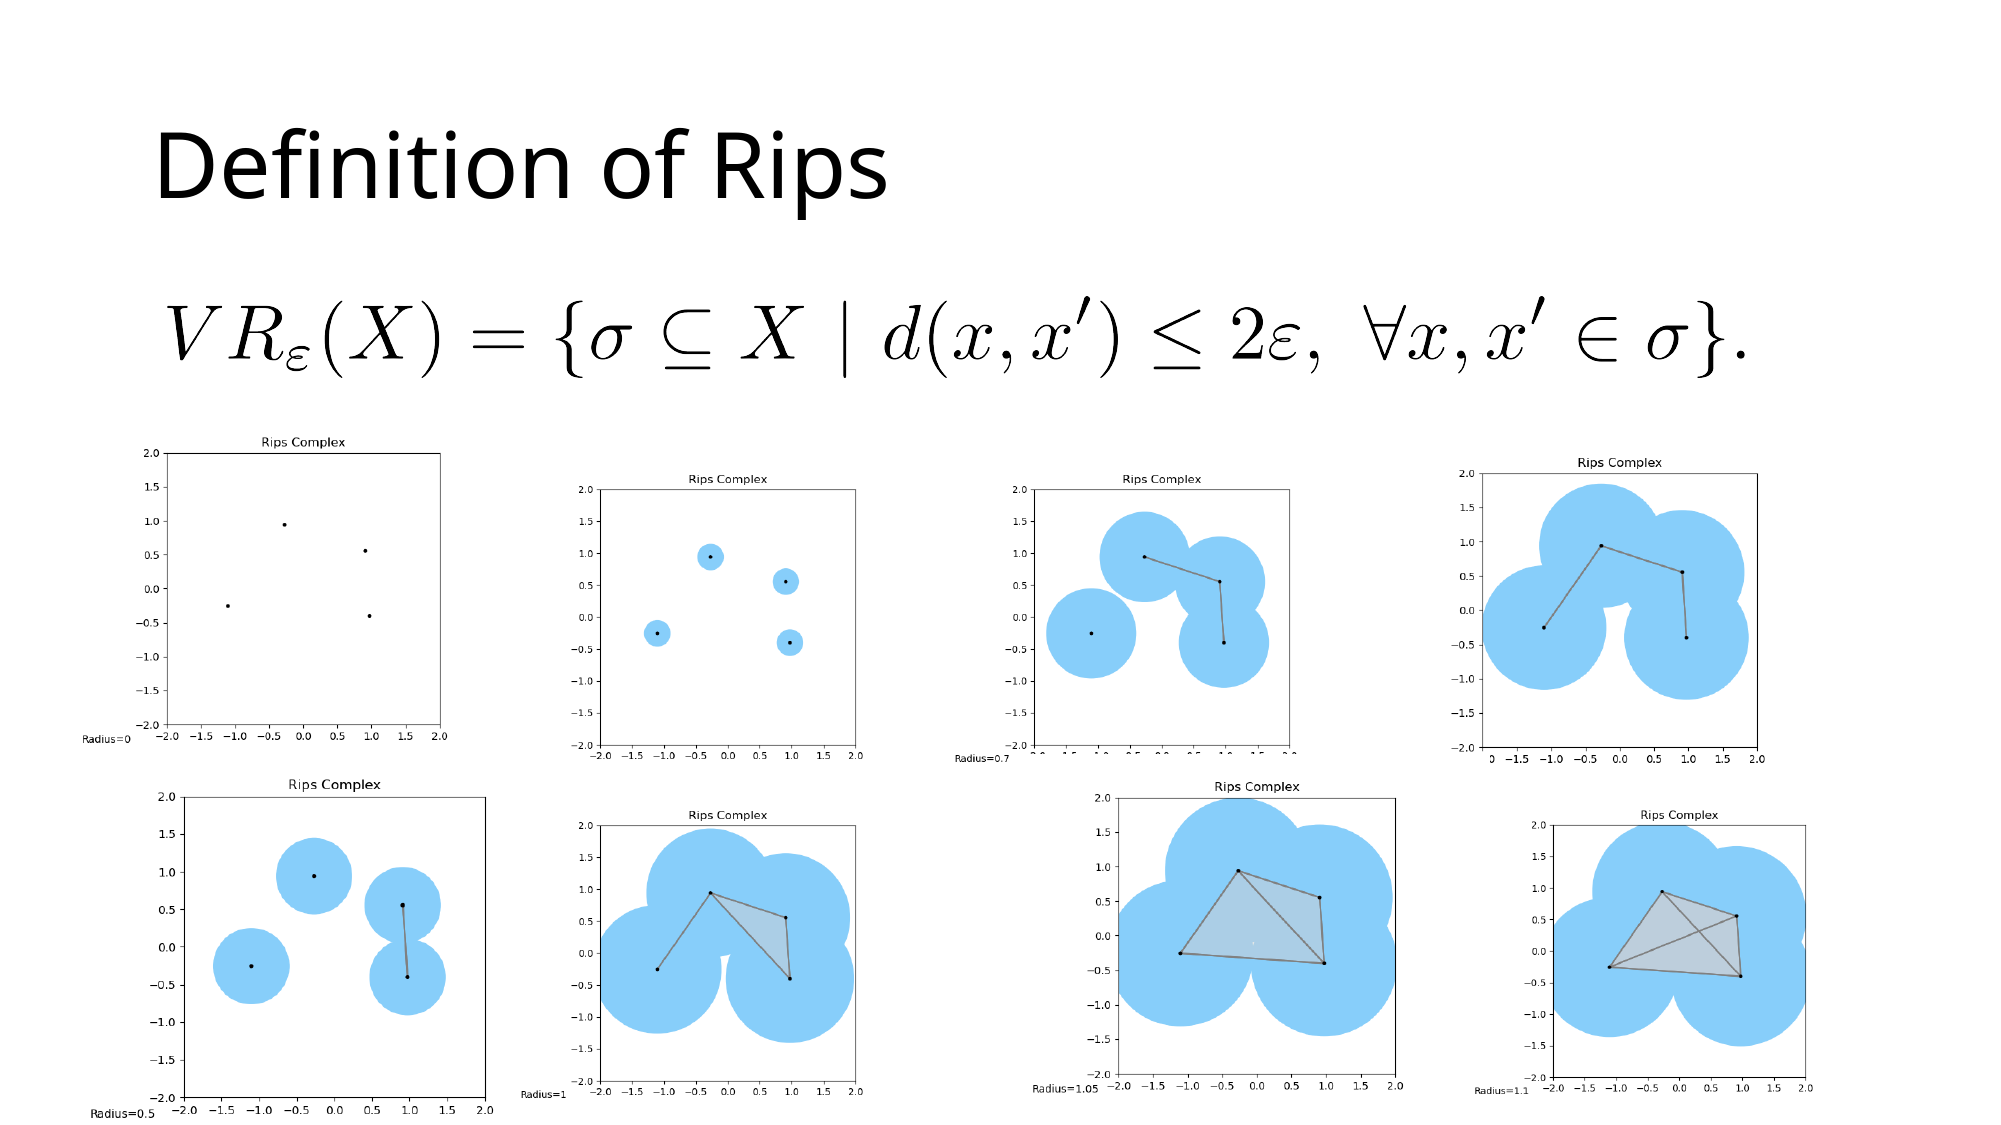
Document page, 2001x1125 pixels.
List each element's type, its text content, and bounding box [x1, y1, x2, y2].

picture [167, 296, 1745, 378]
title Definition of Rips [137, 59, 1863, 278]
picture [61, 410, 1892, 1125]
